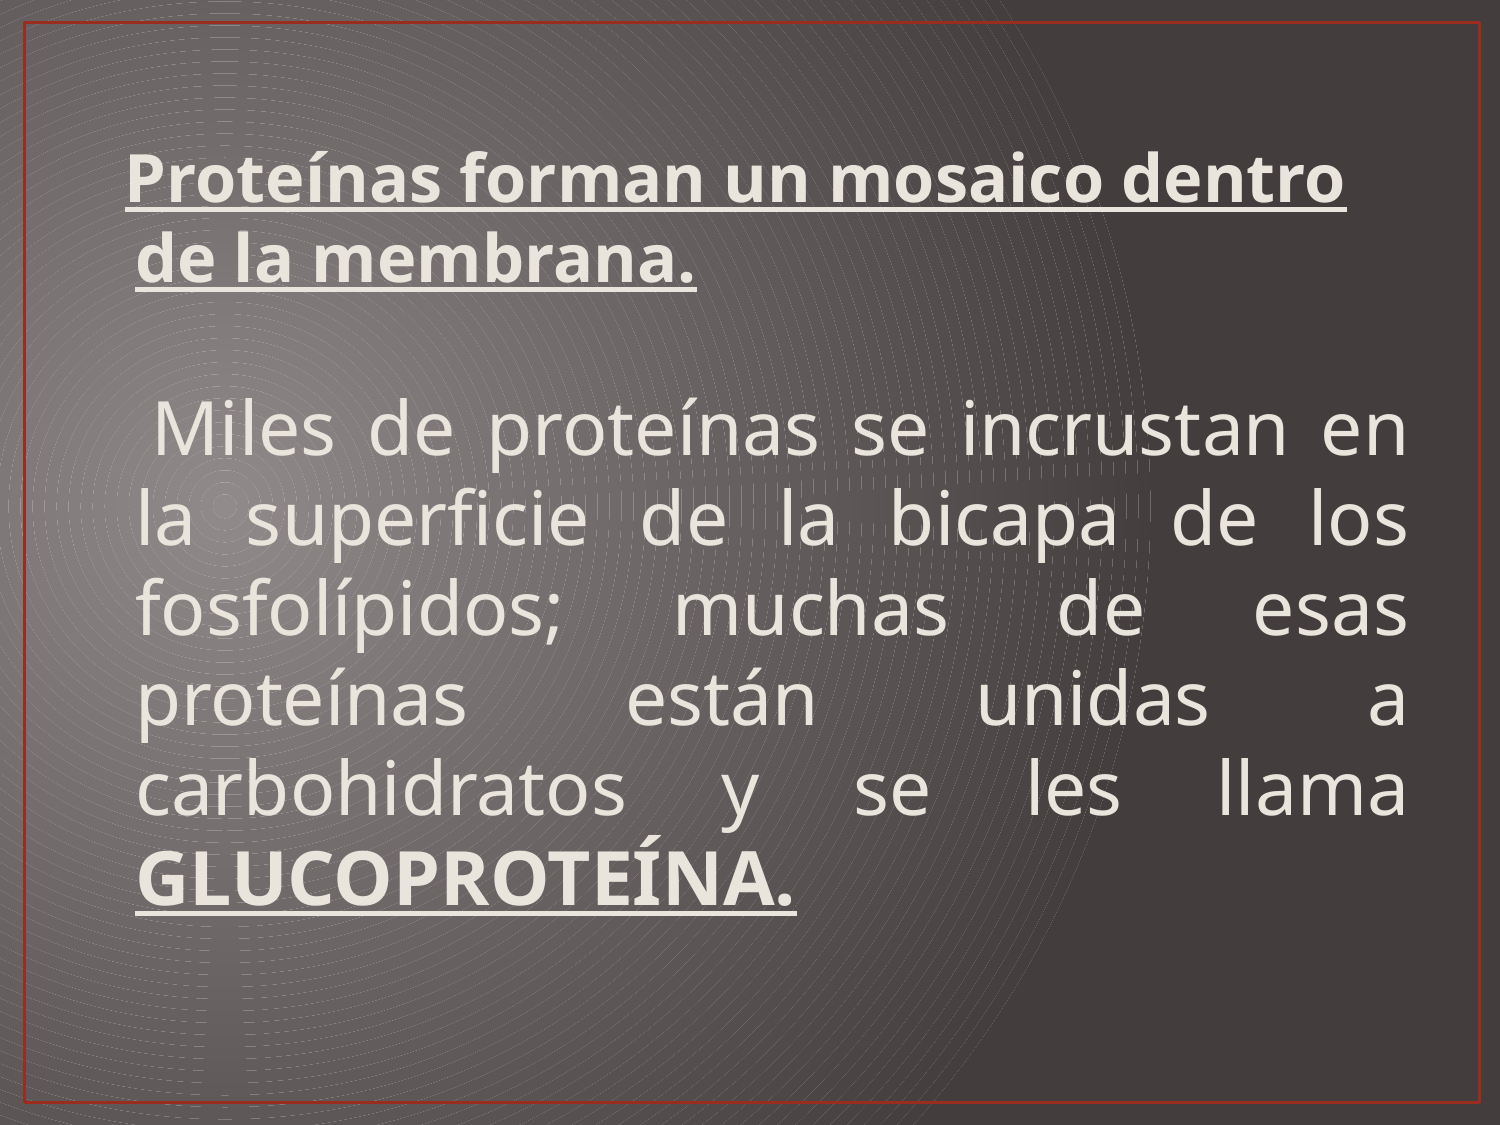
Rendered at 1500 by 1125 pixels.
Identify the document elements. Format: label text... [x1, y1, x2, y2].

list Proteínas forman un mosaico dentro de la membrana. Miles de proteínas se incrustan en la superficie de la bicapa de los fosfolípidos; muchas de esas proteínas están unidas a carbohidratos y se les llama GLUCOPROTEÍNA. [75, 54, 1425, 1005]
